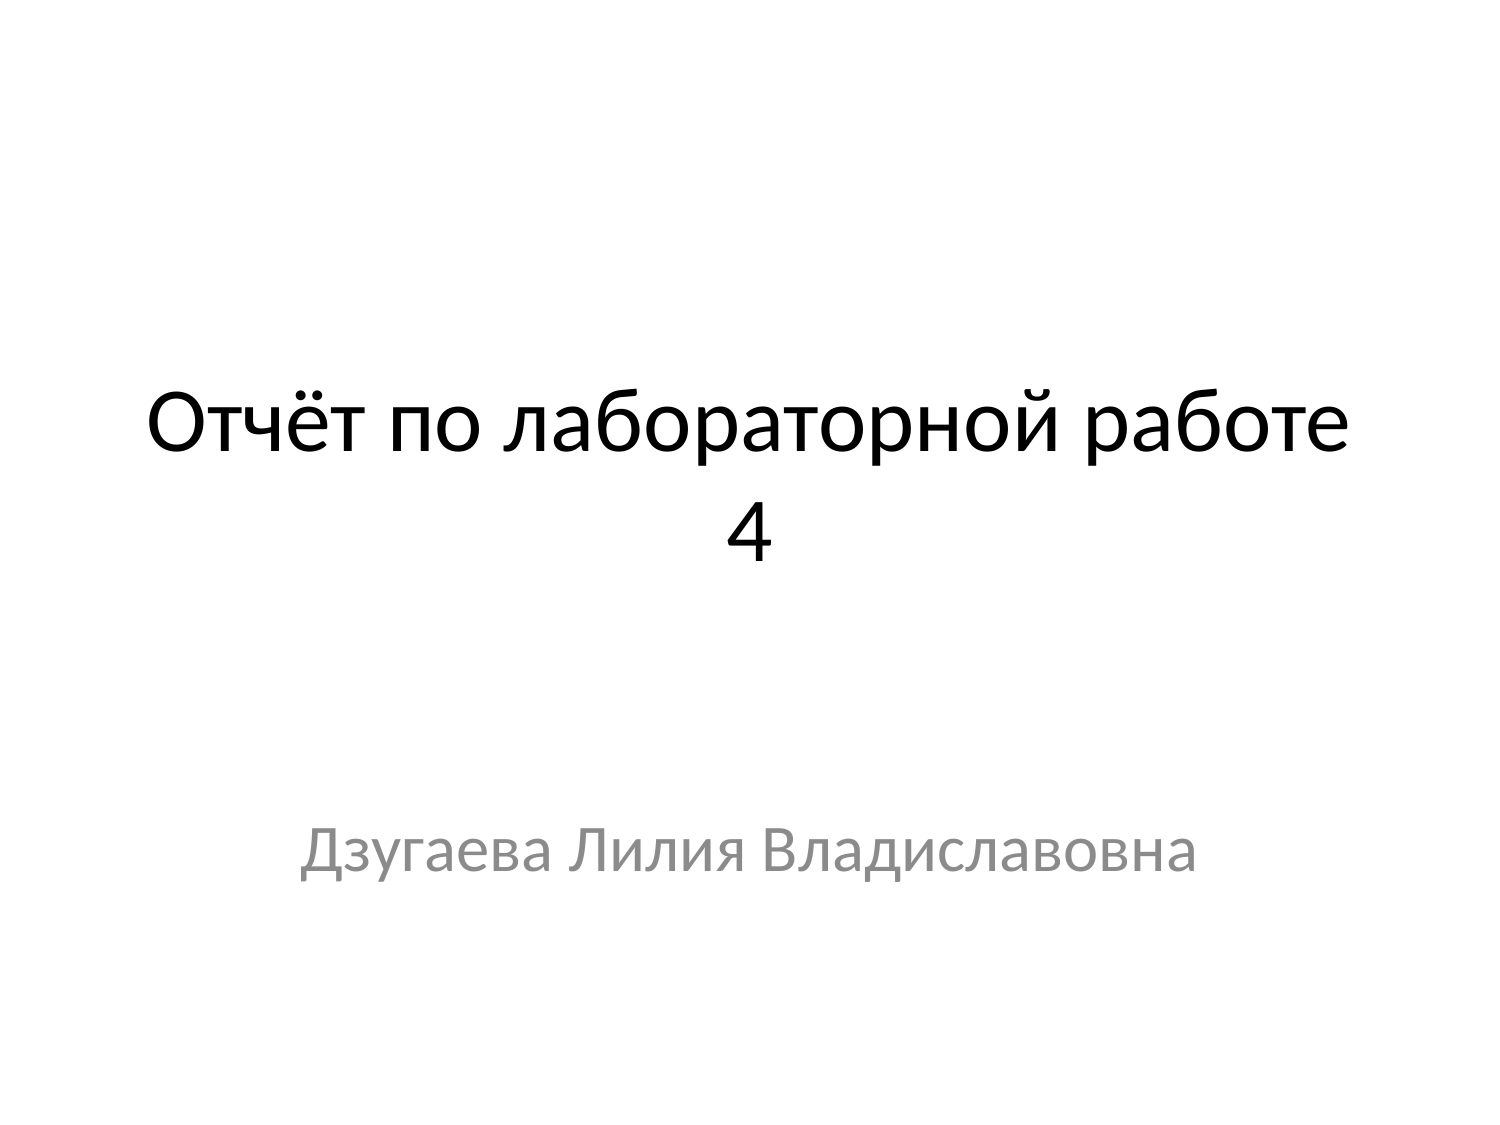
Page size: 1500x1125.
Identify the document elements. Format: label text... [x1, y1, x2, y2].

subtitle Дзугаева Лилия Владиславовна [225, 637, 1275, 925]
title Отчёт по лабораторной работе 4 [112, 349, 1388, 591]
